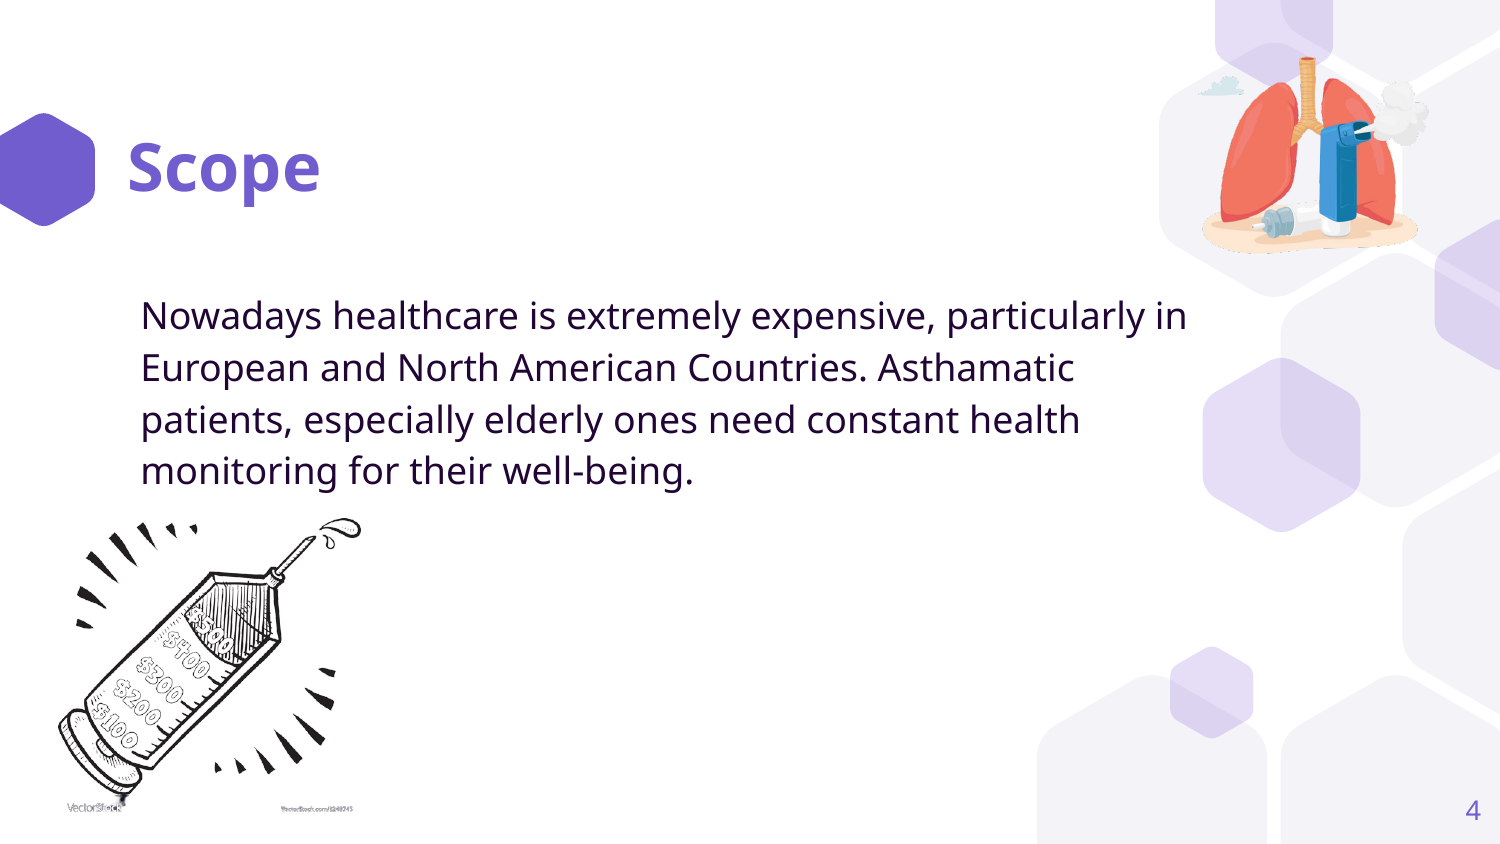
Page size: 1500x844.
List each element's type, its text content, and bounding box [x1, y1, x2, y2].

picture [1169, 23, 1453, 274]
list Nowadays healthcare is extremely expensive, particularly in European and North American Countries. Asthamatic patients, especially elderly ones need constant health monitoring for their well-being. [140, 285, 1226, 760]
picture [58, 518, 361, 819]
slide_number 4 [1391, 779, 1482, 844]
title Scope [127, 137, 1114, 203]
